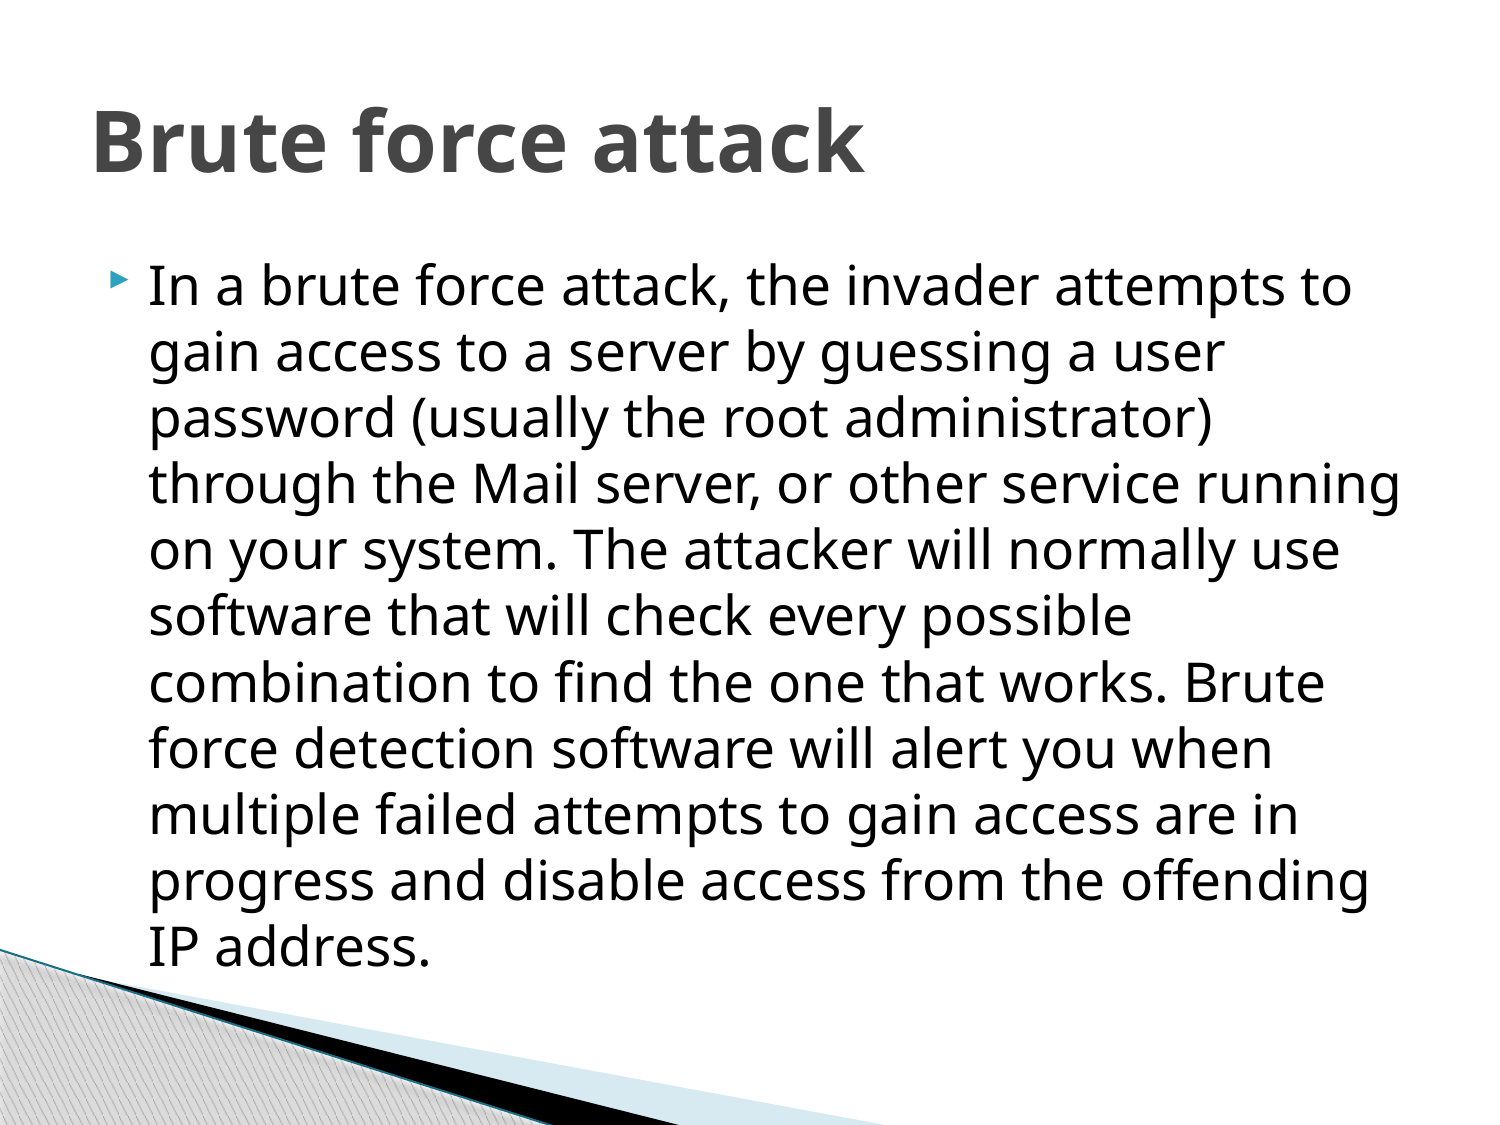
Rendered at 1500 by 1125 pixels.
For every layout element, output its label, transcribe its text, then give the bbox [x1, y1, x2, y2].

list In a brute force attack, the invader attempts to gain access to a server by guessing a user password (usually the root administrator) through the Mail server, or other service running on your system. The attacker will normally use software that will check every possible combination to find the one that works. Brute force detection software will alert you when multiple failed attempts to gain access are in progress and disable access from the offending IP address. [75, 243, 1425, 986]
title Brute force attack [75, 45, 1425, 233]
